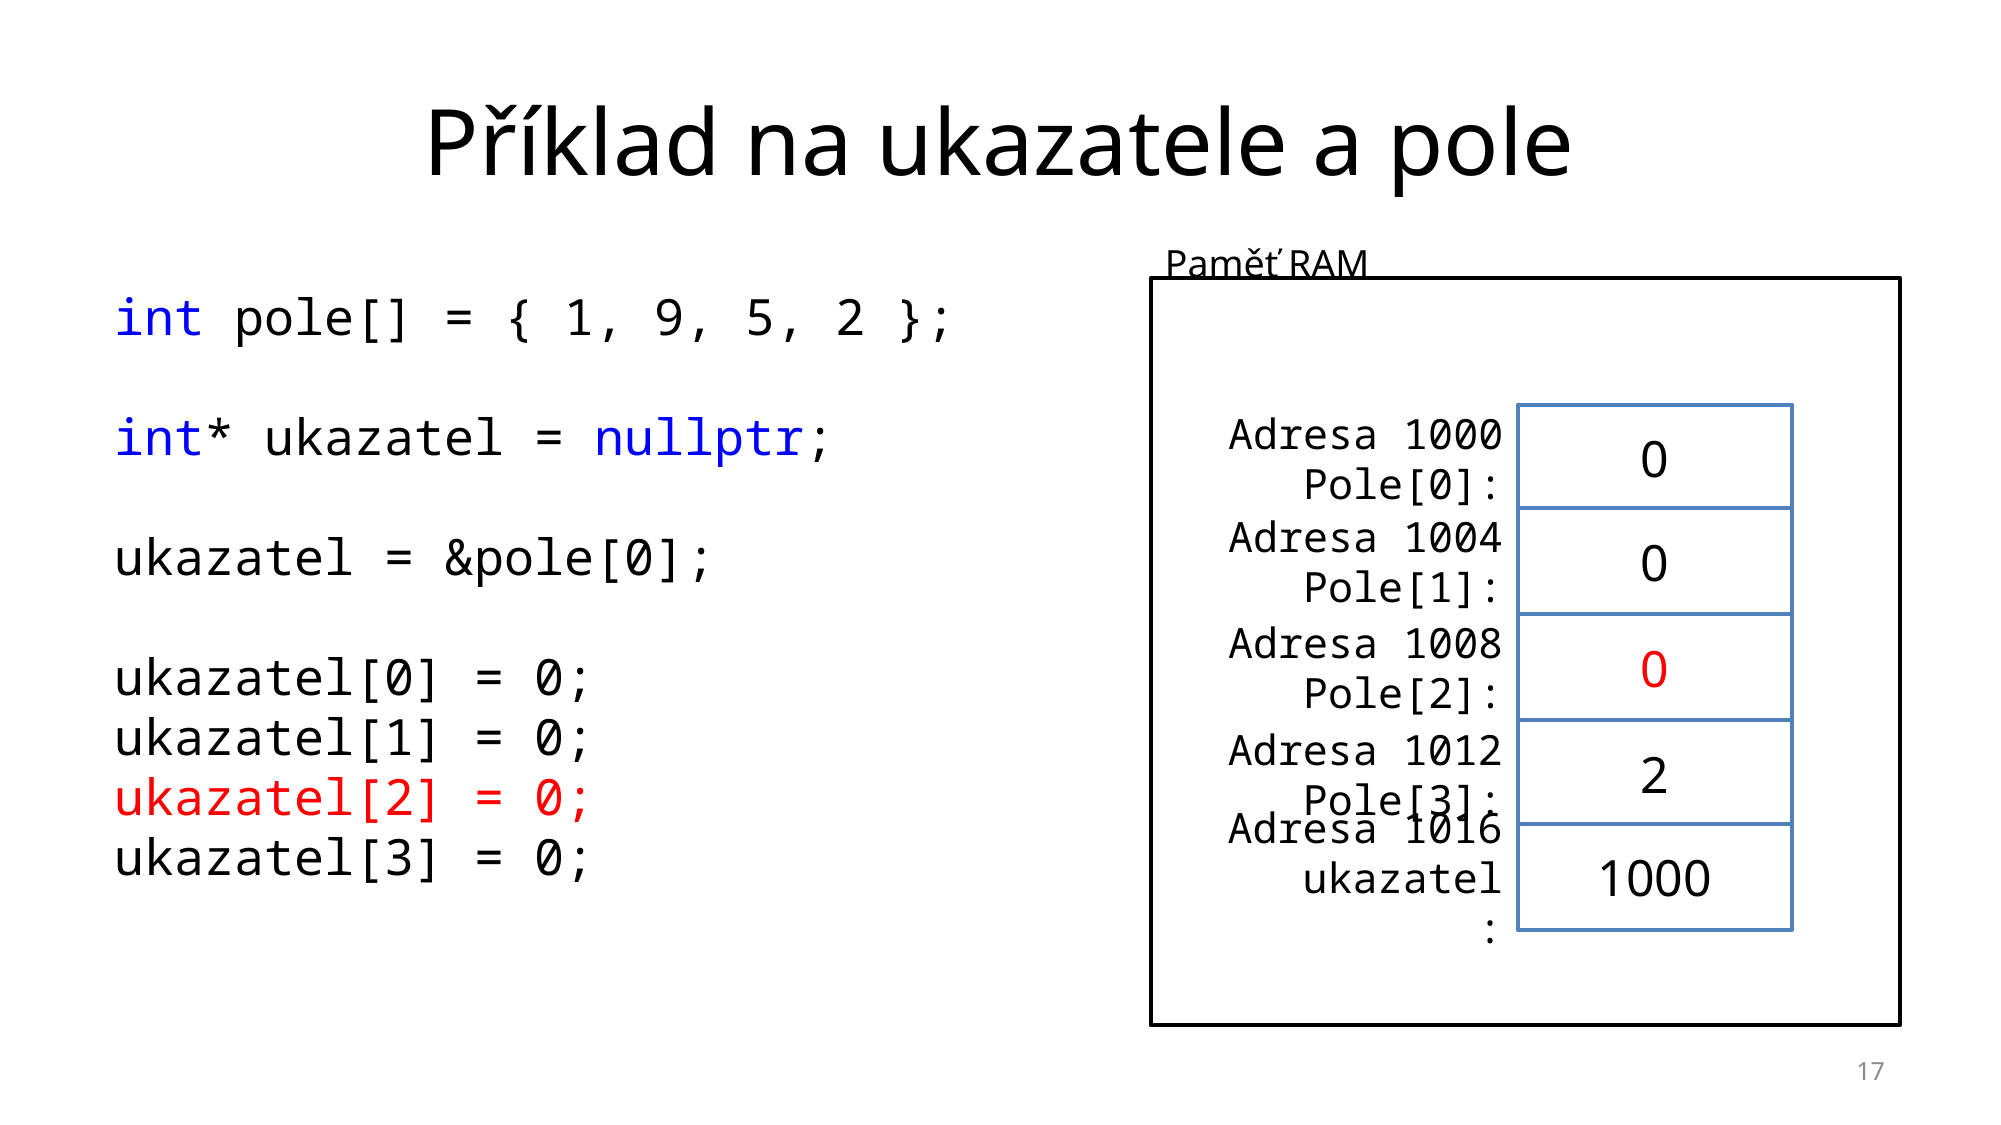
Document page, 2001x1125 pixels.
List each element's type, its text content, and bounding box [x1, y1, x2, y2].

title Příklad na ukazatele a pole [99, 45, 1900, 233]
text_box int pole[] = { 1, 9, 5, 2 }; int* ukazatel = nullptr; ukazatel = &pole[0]; ukazatel[0] = 0; ukazatel[1] = 0; ukazatel[2] = 0; ukazatel[3] = 0; [99, 277, 1050, 893]
text_box 2 [1518, 718, 1794, 822]
text_box 0 [1518, 403, 1794, 506]
text_box 1000 [1518, 822, 1794, 932]
text_box Adresa 1004 Pole[1]: [1205, 503, 1518, 609]
slide_number 17 [1433, 1042, 1900, 1103]
text_box Adresa 1008 Pole[2]: [1205, 609, 1518, 715]
text_box 0 [1518, 506, 1794, 612]
text_box 0 [1518, 612, 1794, 718]
text_box [1149, 276, 1902, 1027]
text_box Adresa 1012 Pole[3]: [1205, 715, 1518, 794]
text_box Paměť RAM [1150, 232, 1429, 293]
text_box Adresa 1016 ukazatel: [1205, 794, 1518, 960]
text_box Adresa 1000 Pole[0]: [1205, 400, 1518, 503]
